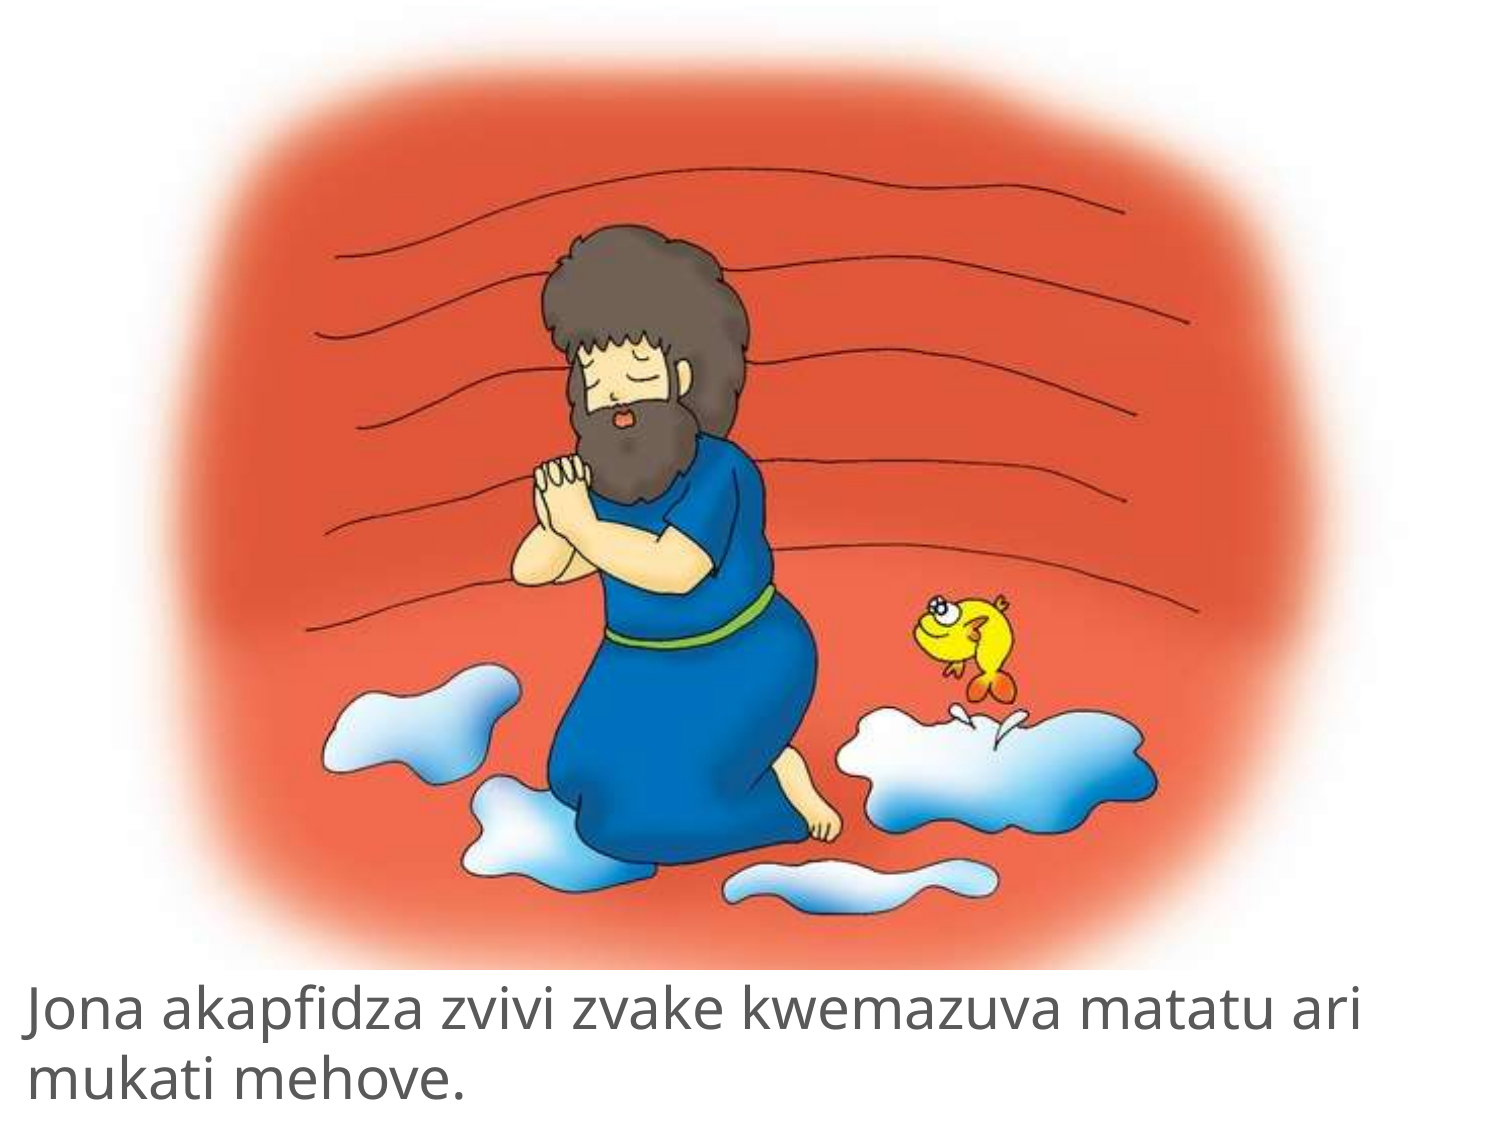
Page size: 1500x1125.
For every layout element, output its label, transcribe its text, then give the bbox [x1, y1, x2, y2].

picture [96, 5, 1413, 971]
text_box Jona akapfidza zvivi zvake kwemazuva matatu ari mukati mehove. [11, 964, 1498, 1119]
